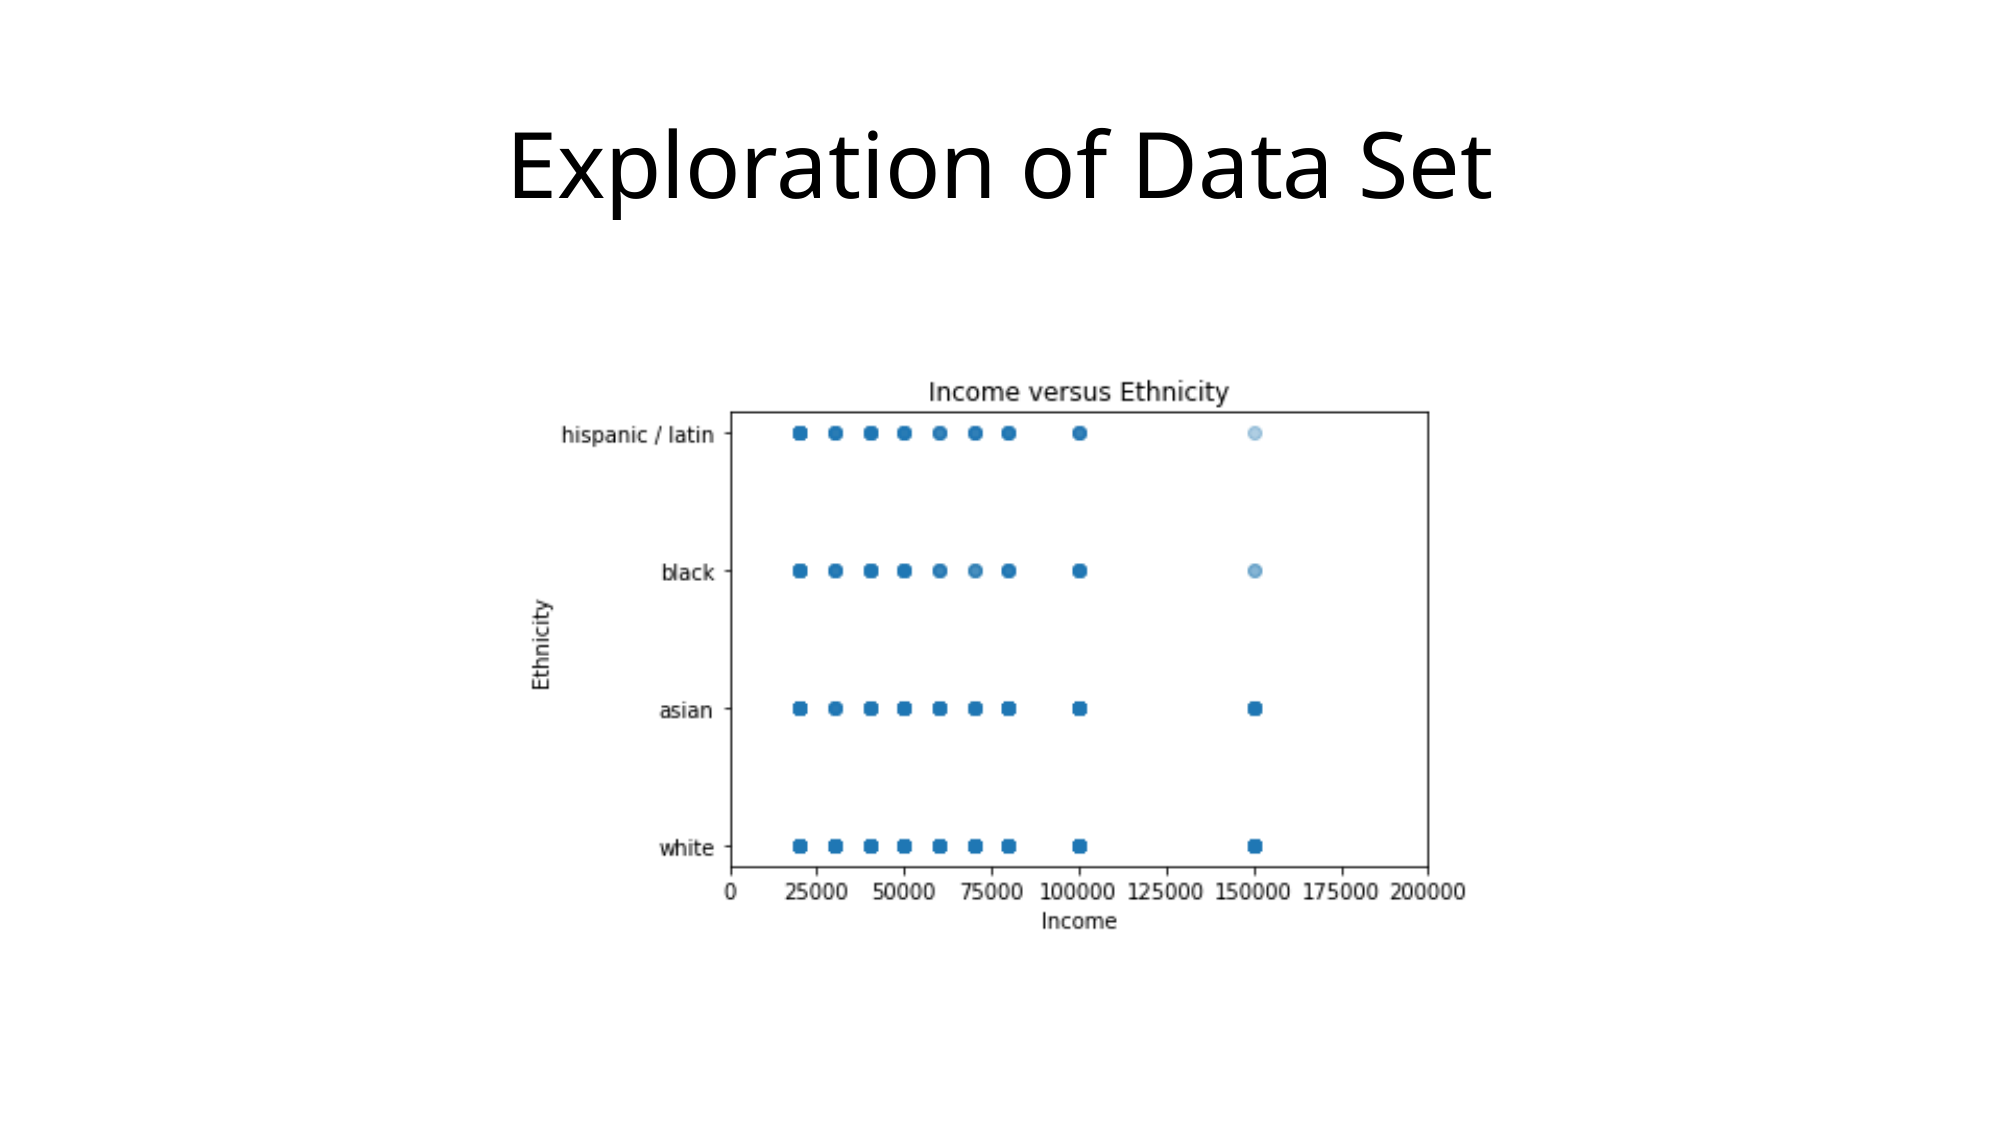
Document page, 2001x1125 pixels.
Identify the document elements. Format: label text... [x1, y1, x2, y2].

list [518, 366, 1482, 946]
title Exploration of Data Set [137, 59, 1863, 278]
